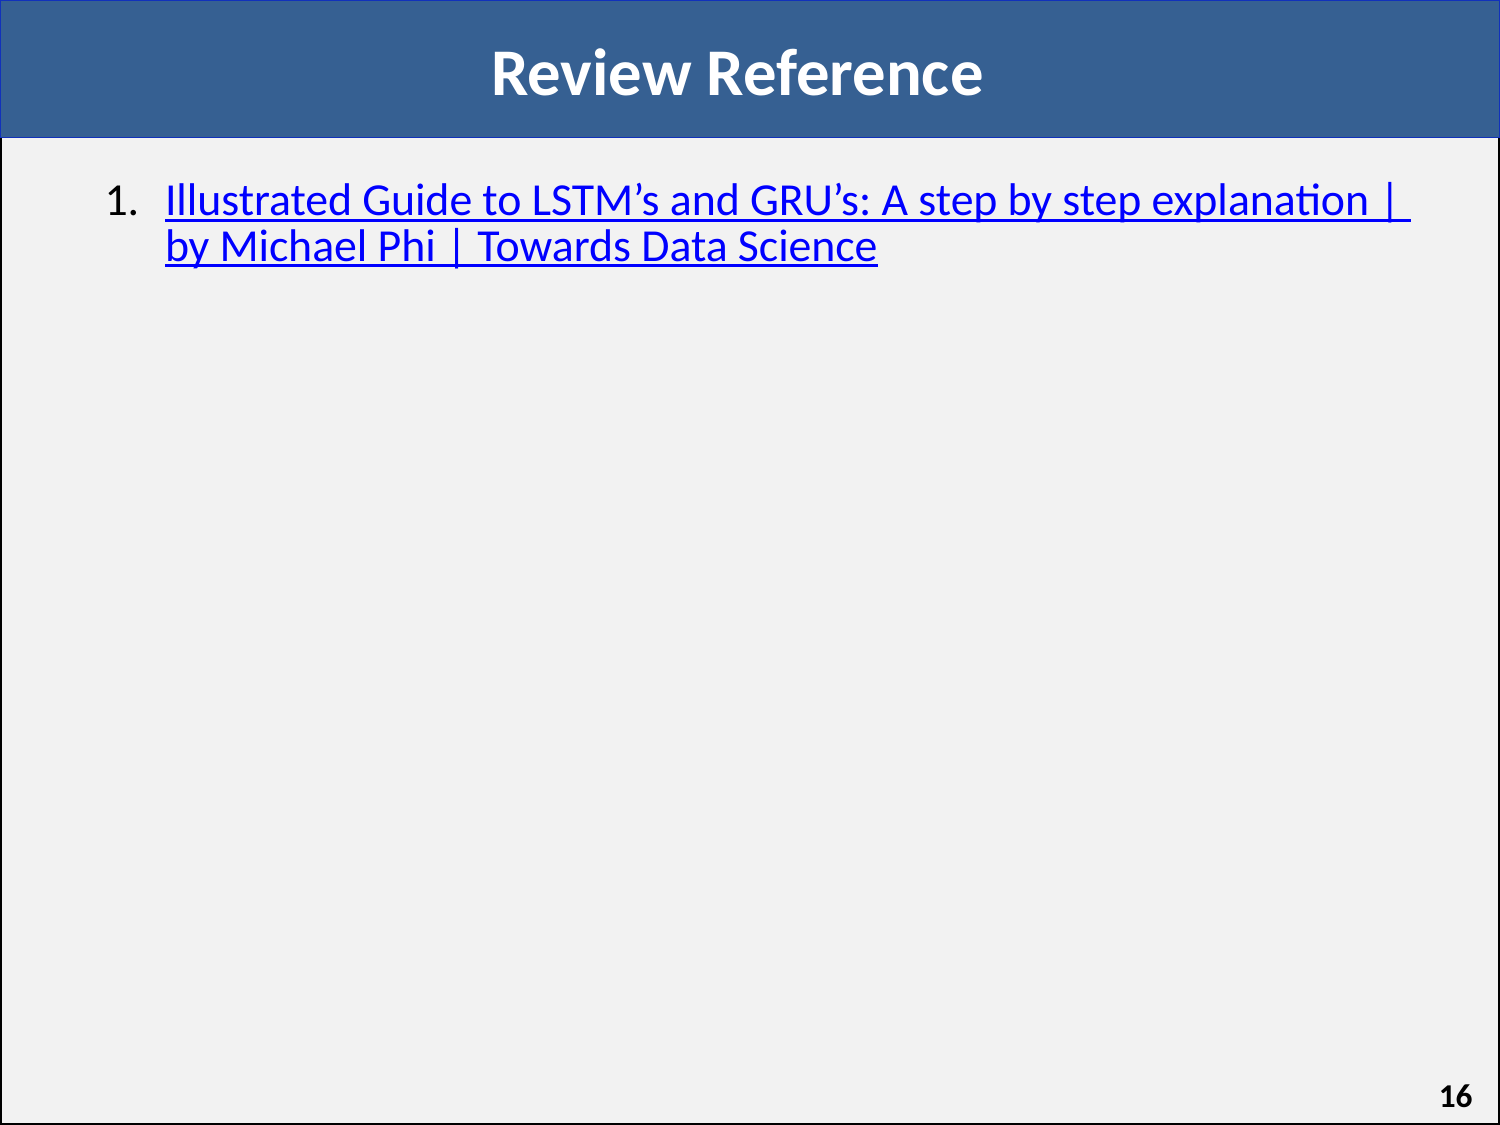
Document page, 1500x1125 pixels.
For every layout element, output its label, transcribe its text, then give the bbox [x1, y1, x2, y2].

slide_number ‹#› [1350, 1062, 1488, 1125]
list Illustrated Guide to LSTM’s and GRU’s: A step by step explanation | by Michael Phi | Towards Data Science [75, 162, 1438, 1025]
title Review Reference [24, 0, 1450, 138]
